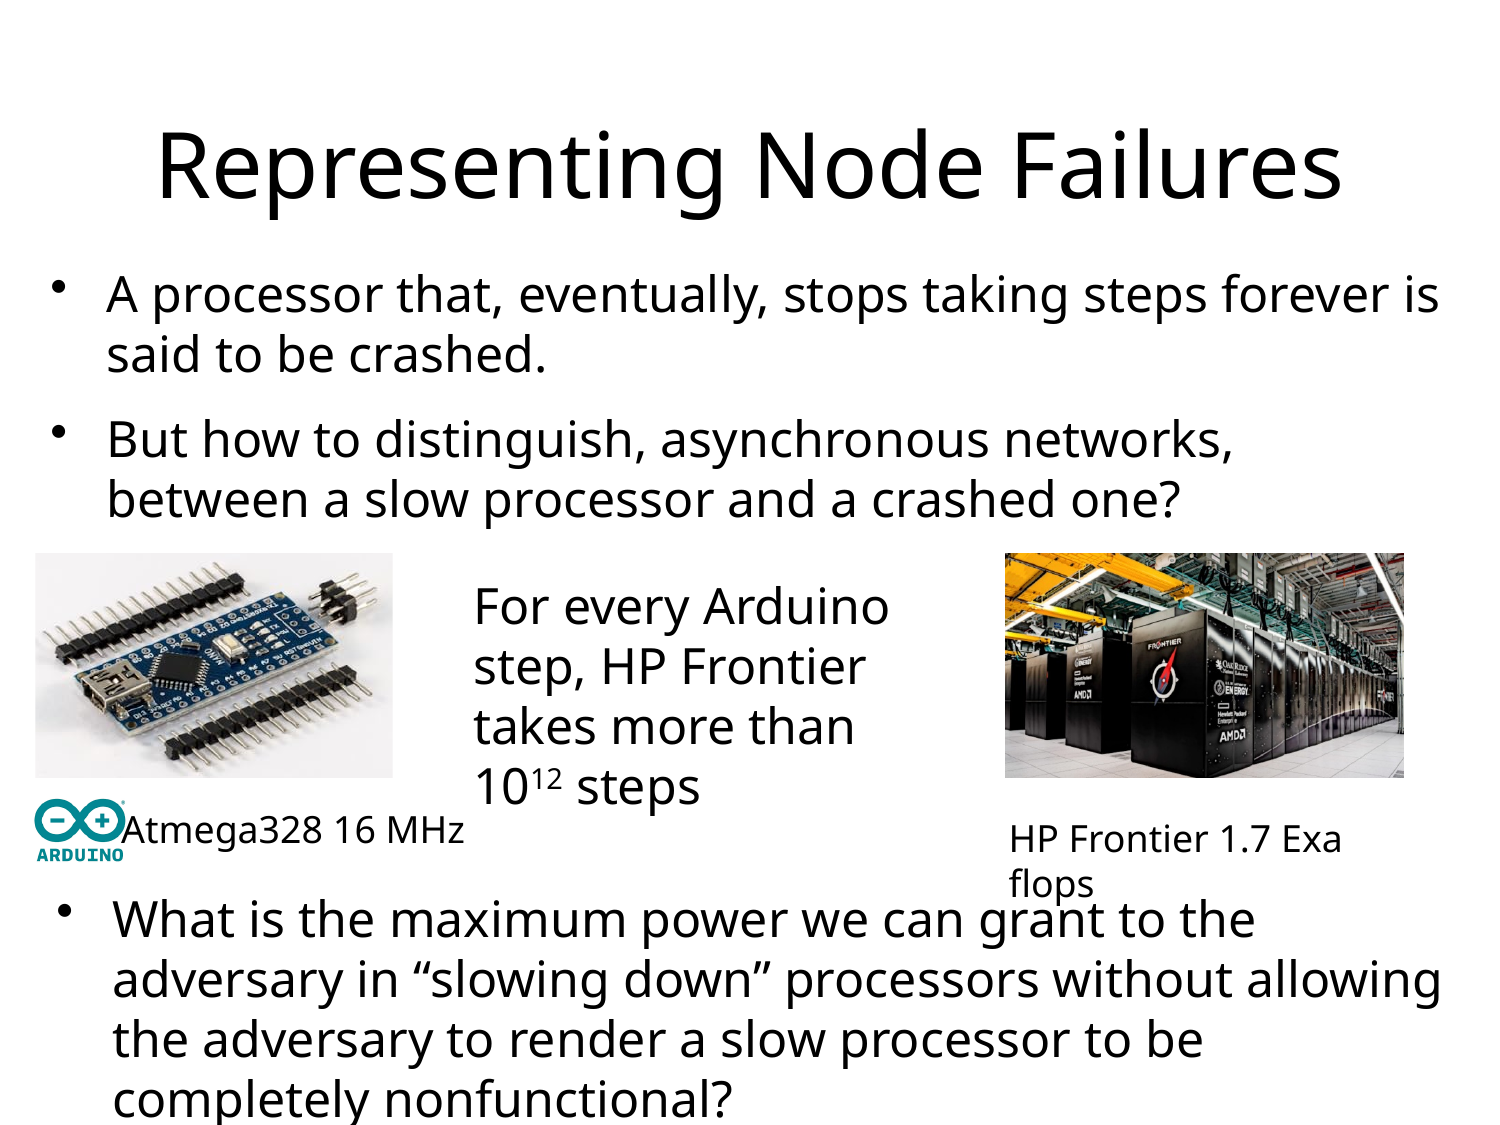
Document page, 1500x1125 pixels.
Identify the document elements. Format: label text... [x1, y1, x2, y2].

list A processor that, eventually, stops taking steps forever is said to be crashed. But how to distinguish, asynchronous networks, between a slow processor and a crashed one? [35, 255, 1465, 563]
picture [32, 795, 128, 863]
picture [1005, 553, 1404, 779]
text_box What is the maximum power we can grant to the adversary in “slowing down” processors without allowing the adversary to render a slow processor to be completely nonfunctional? [41, 879, 1483, 1035]
text_box For every Arduino step, HP Frontier takes more than 1012 steps [458, 567, 955, 823]
title Representing Node Failures [74, 67, 1426, 255]
picture [35, 553, 393, 779]
text_box Atmega328 16 MHz [106, 798, 480, 879]
text_box HP Frontier 1.7 Exa flops [993, 807, 1424, 879]
